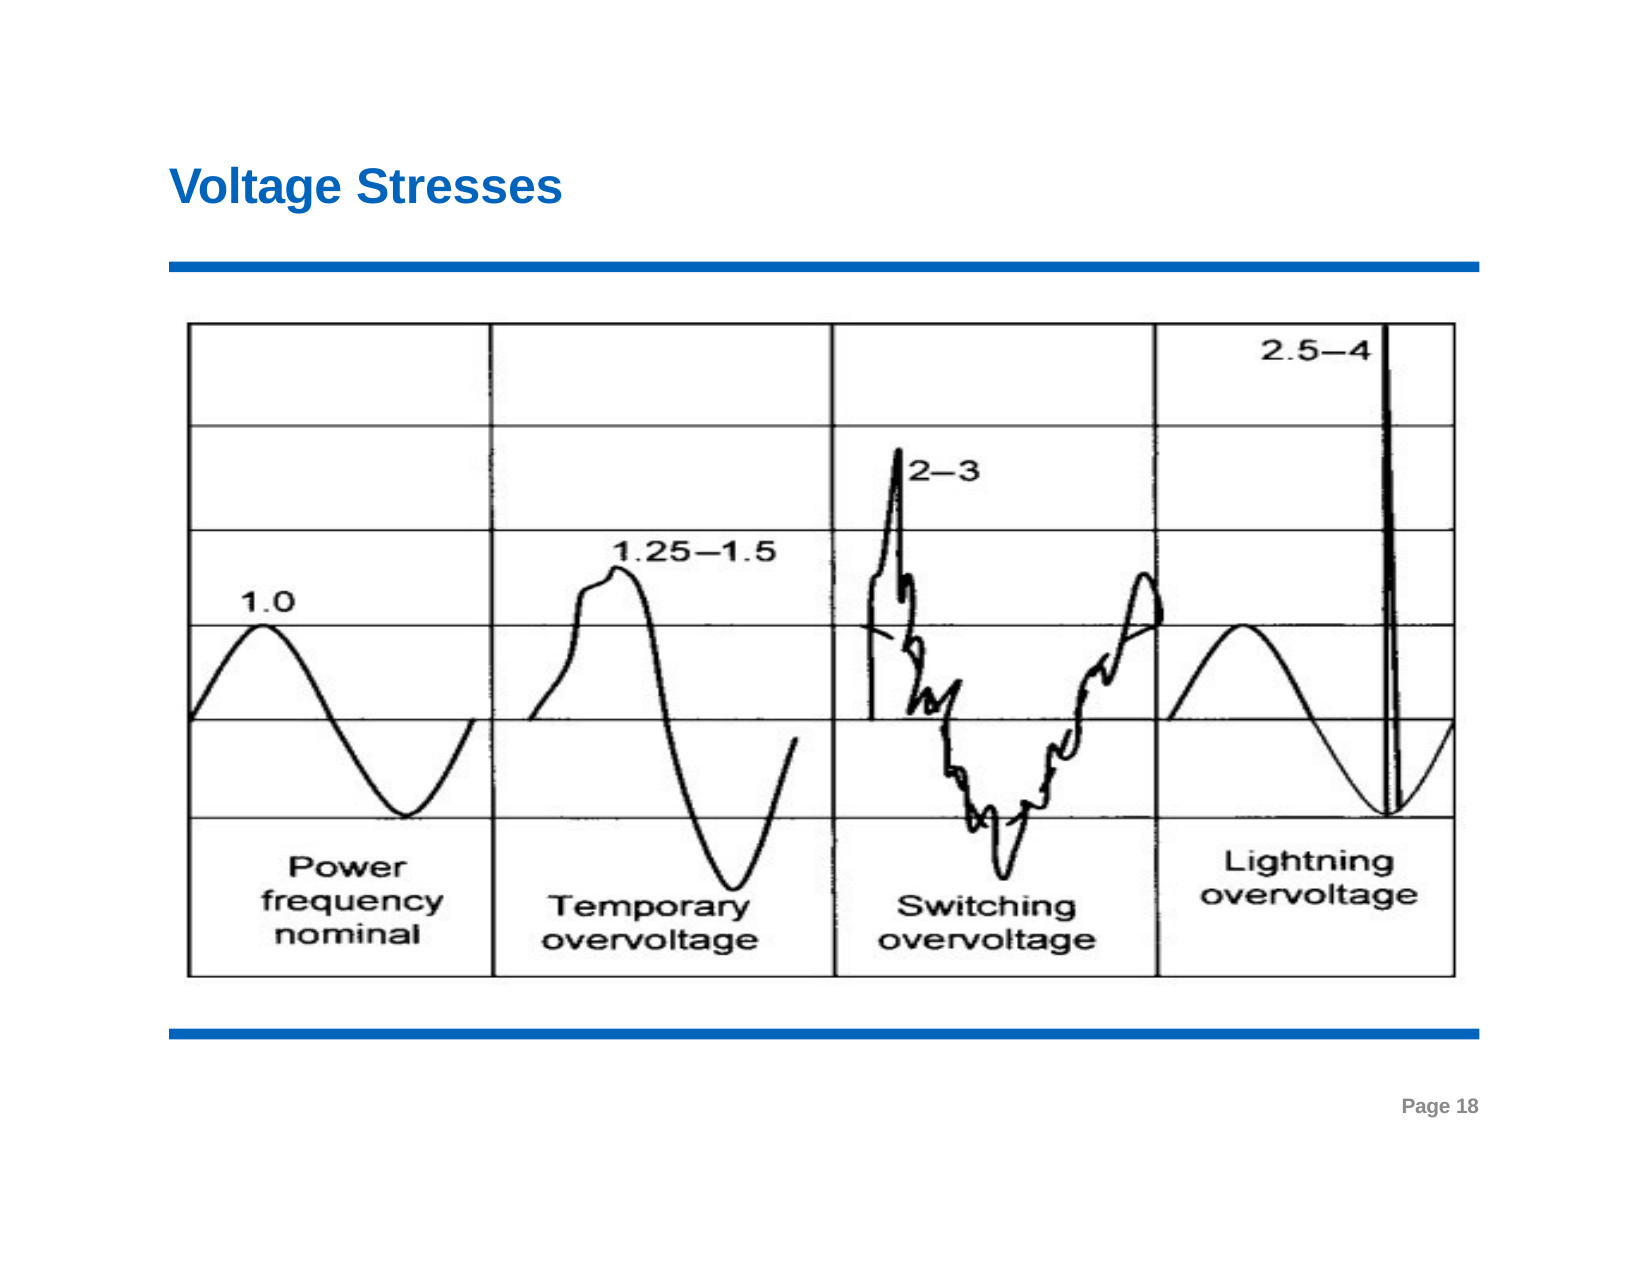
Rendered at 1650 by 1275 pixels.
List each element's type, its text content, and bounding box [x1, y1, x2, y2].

slide_number Page 18 [1399, 1092, 1487, 1275]
picture [183, 312, 1466, 986]
title Voltage Stresses [166, 151, 570, 367]
